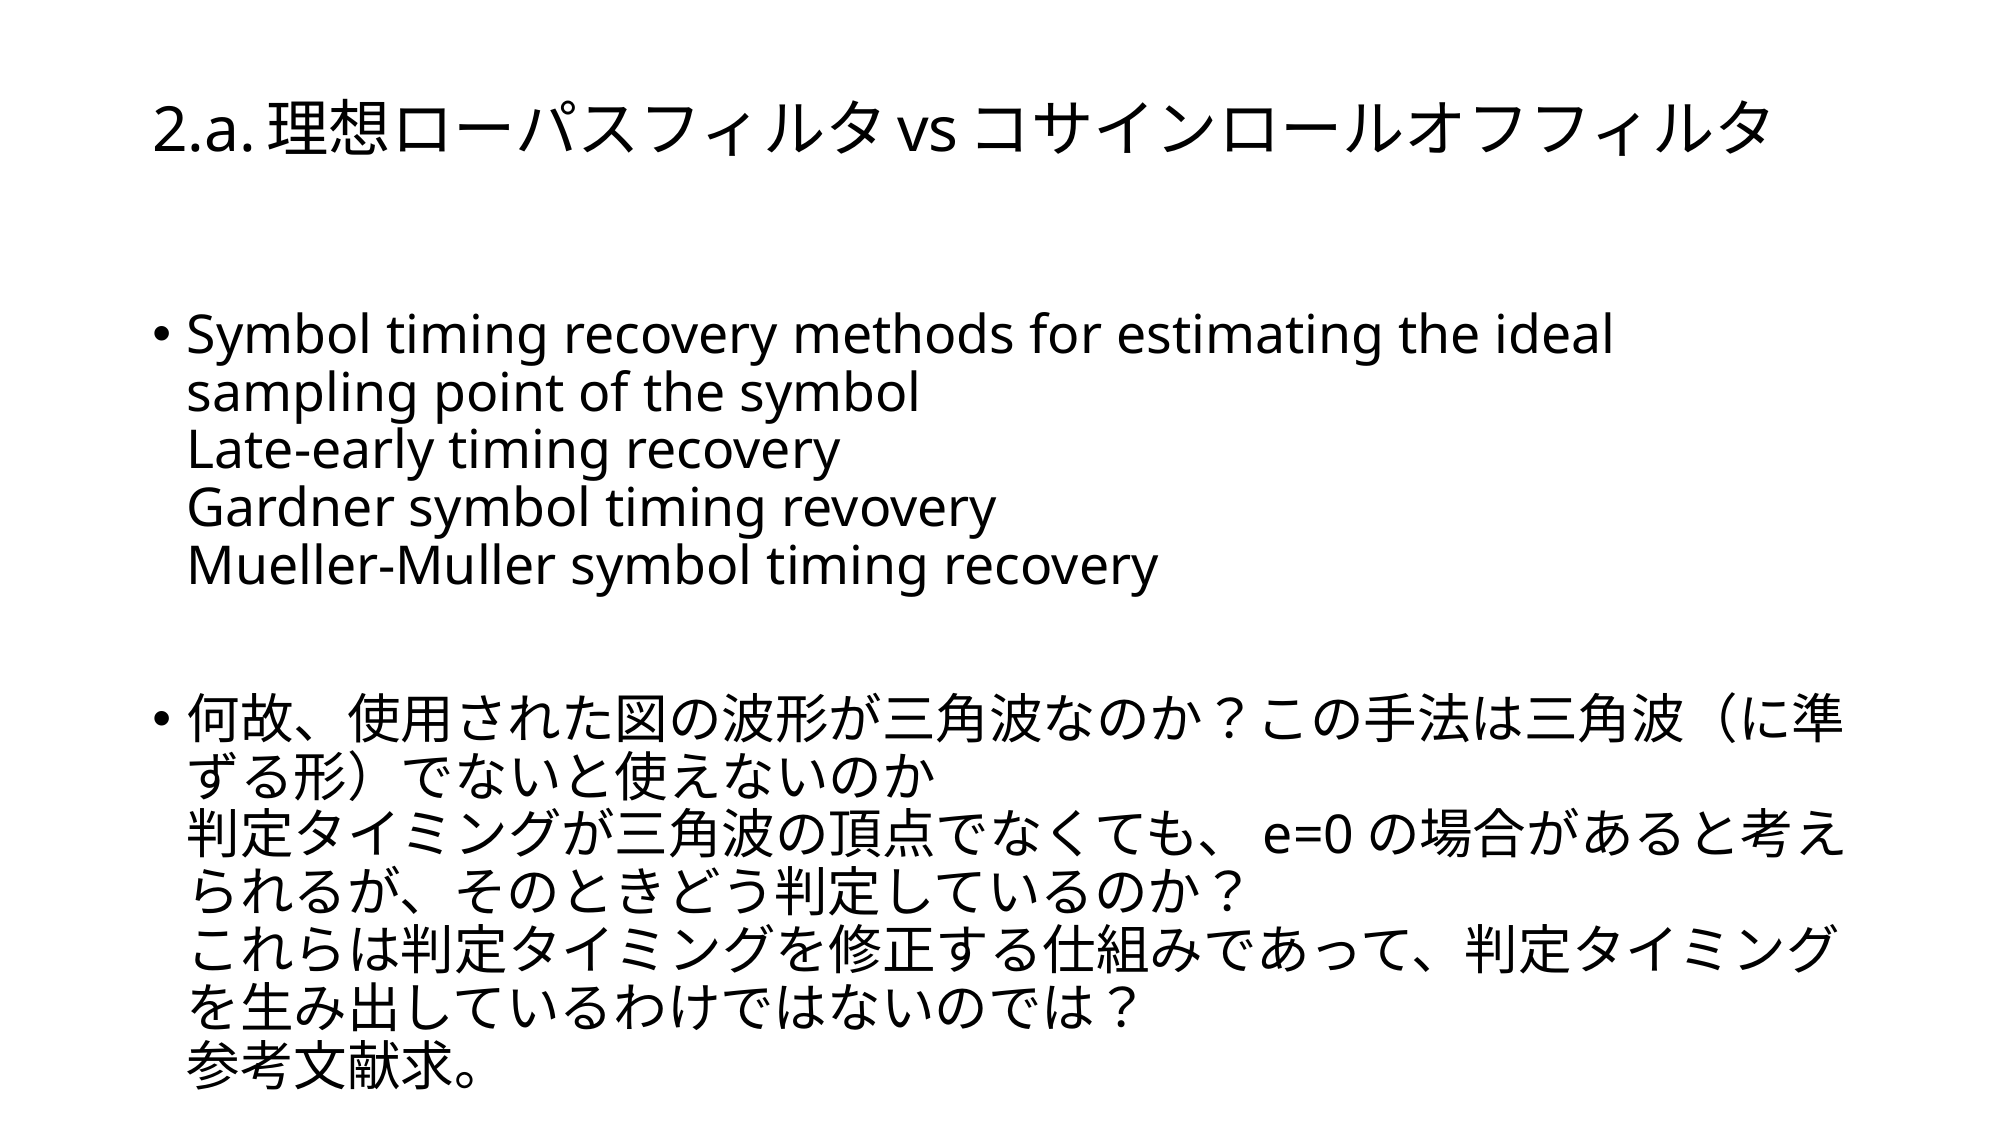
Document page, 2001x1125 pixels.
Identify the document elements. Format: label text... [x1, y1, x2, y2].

list Symbol timing recovery methods for estimating the ideal sampling point of the symbol Late-early timing recovery Gardner symbol timing revovery Mueller-Muller symbol timing recovery 何故、使用された図の波形が三角波なのか？この手法は三角波（に準ずる形）でないと使えないのか 判定タイミングが三角波の頂点でなくても、e=0の場合があると考えられるが、そのときどう判定しているのか？ これらは判定タイミングを修正する仕組みであって、判定タイミングを生み出しているわけではないのでは？ 参考文献求。 [137, 299, 1863, 1113]
